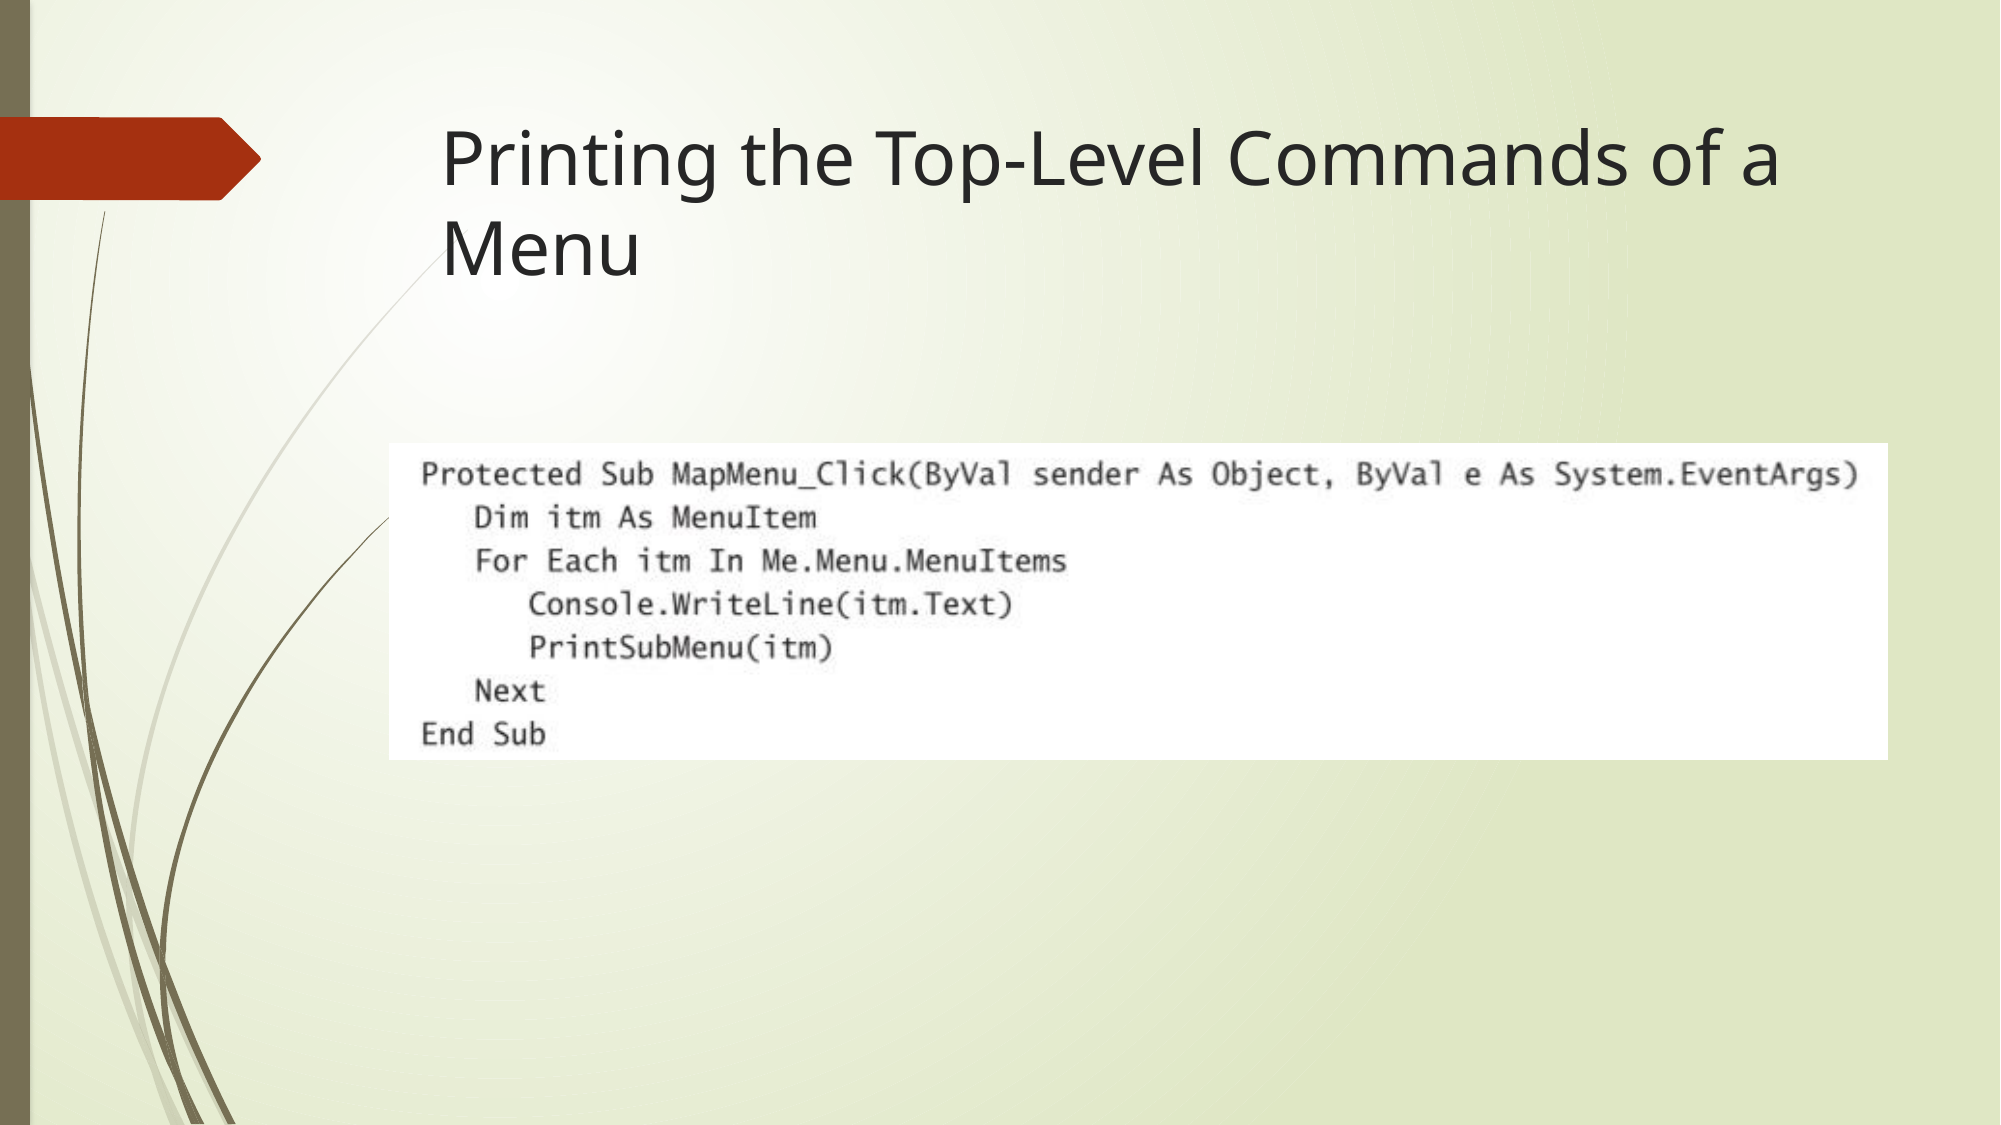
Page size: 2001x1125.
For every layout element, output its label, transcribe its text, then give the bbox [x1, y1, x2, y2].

title Printing the Top-Level Commands of a Menu [425, 102, 1888, 313]
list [389, 442, 1888, 760]
